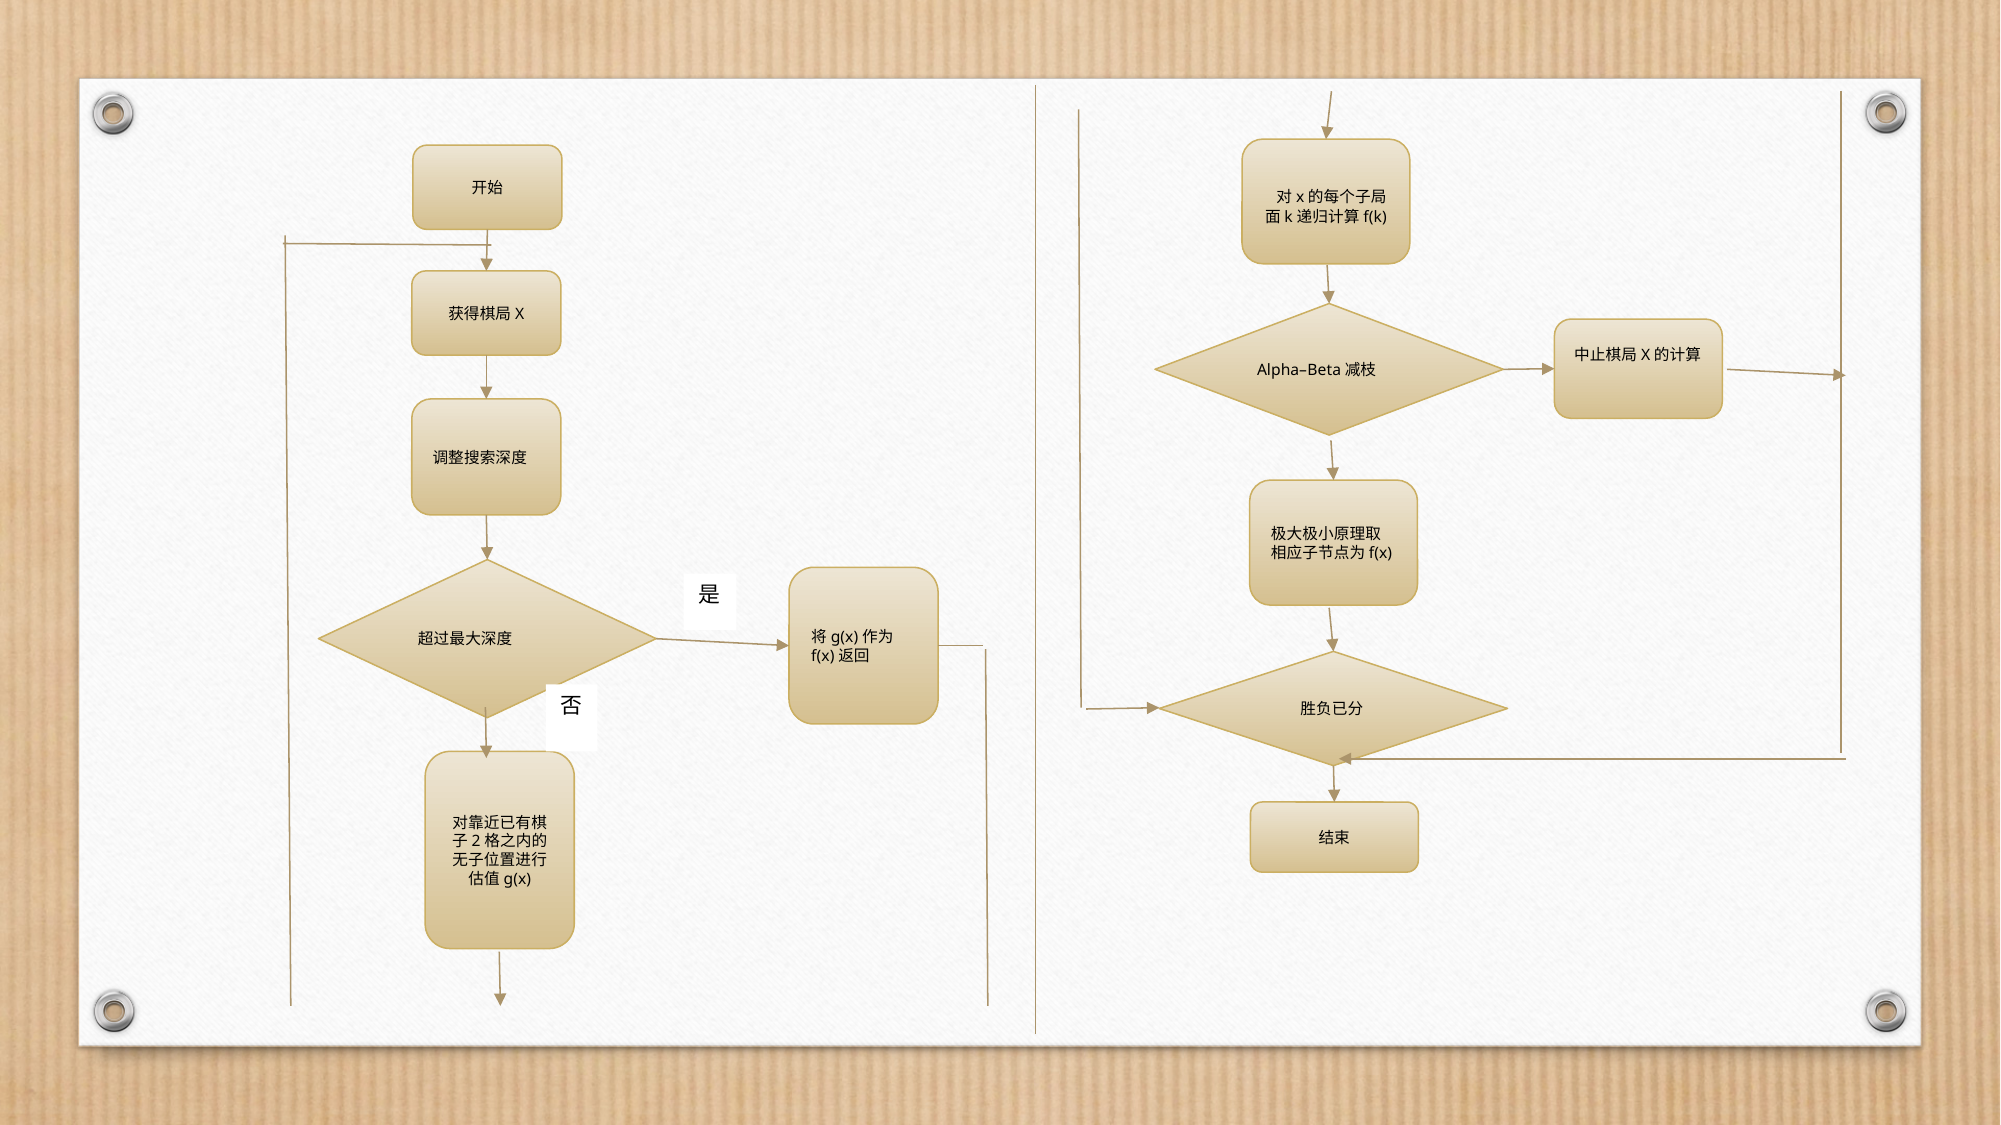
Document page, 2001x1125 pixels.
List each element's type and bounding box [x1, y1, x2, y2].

text_box [85, 124, 1014, 1007]
text_box [848, 105, 1906, 952]
picture [0, 0, 2001, 1125]
text_box [1325, 90, 1332, 140]
